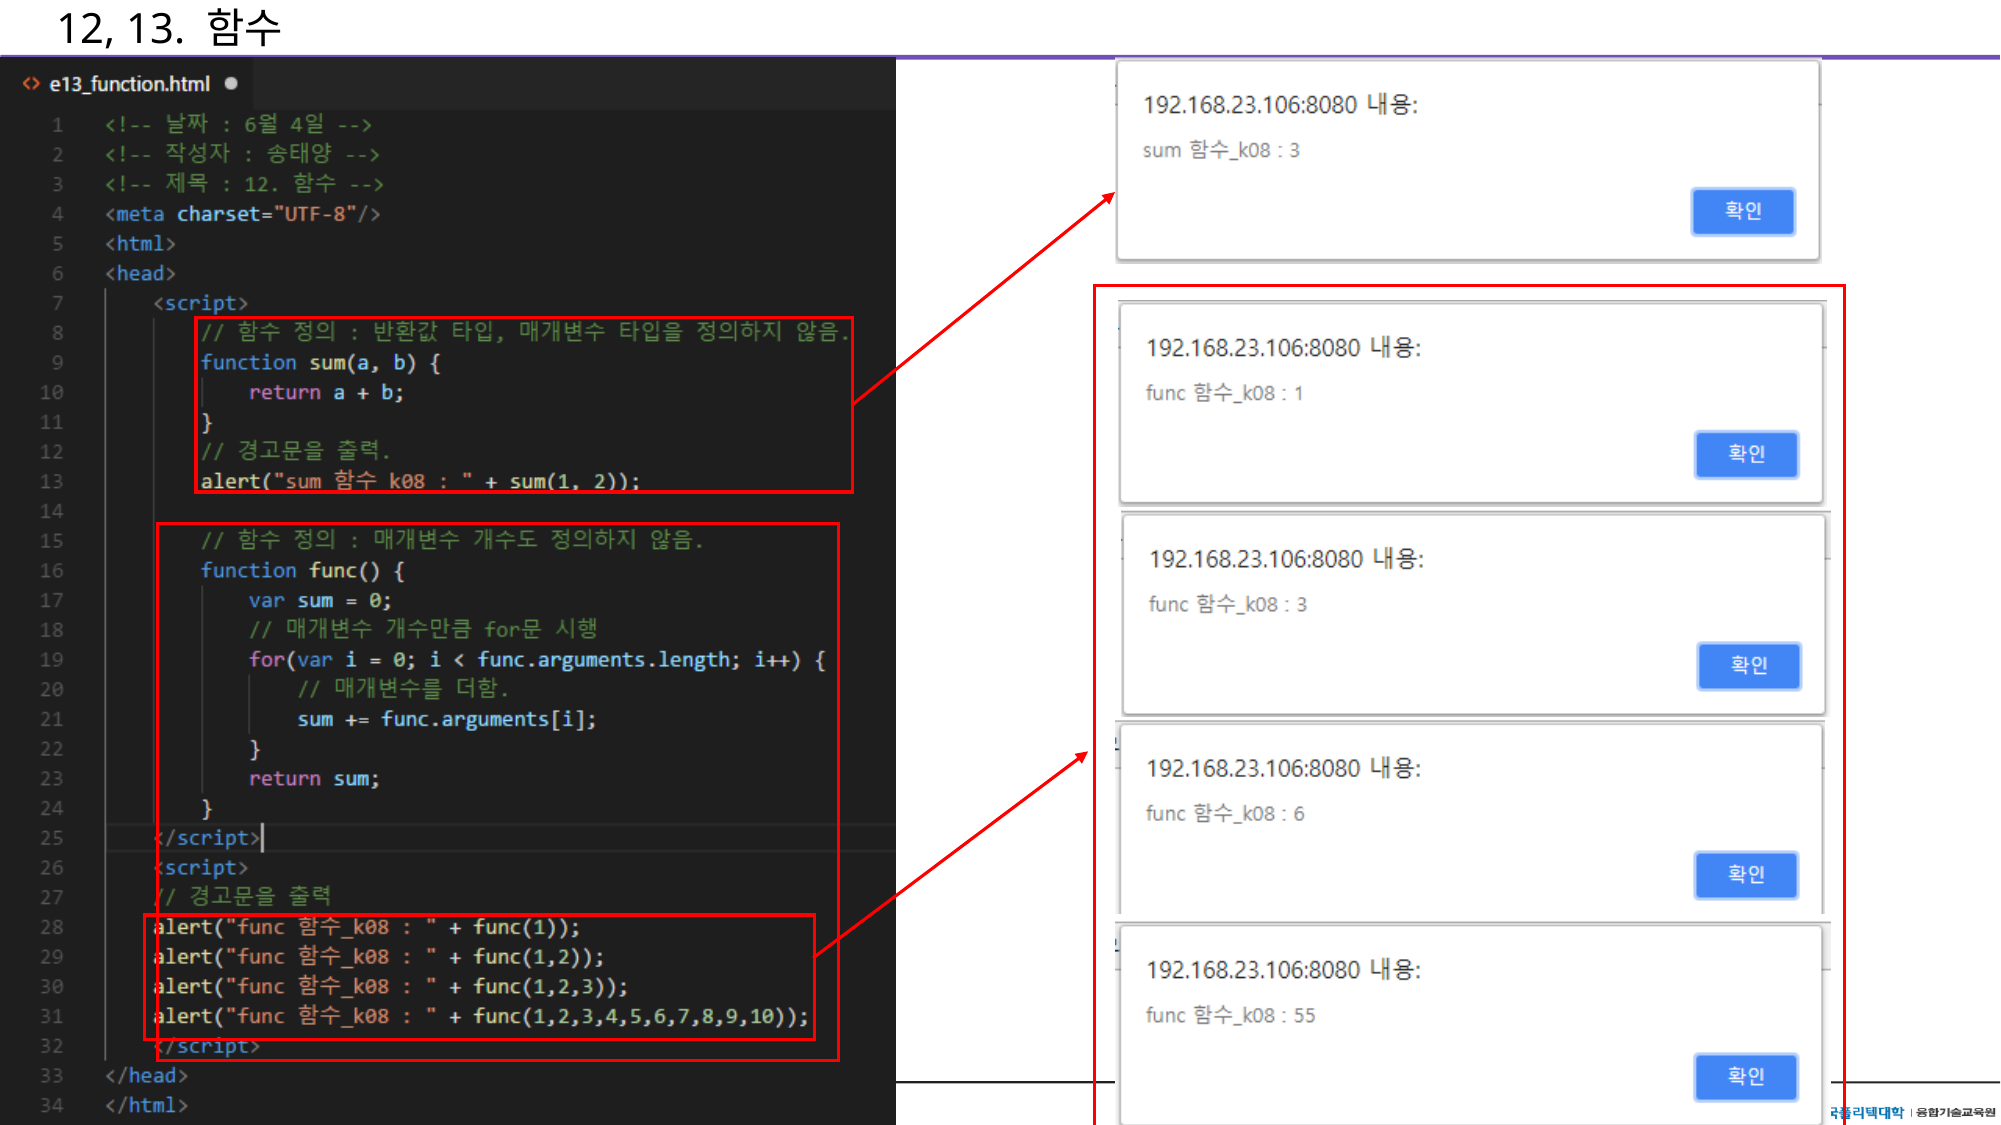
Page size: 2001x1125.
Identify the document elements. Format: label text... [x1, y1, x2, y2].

title 12, 13. 함수 [41, 0, 1972, 52]
picture [0, 57, 896, 1125]
picture [1118, 300, 1827, 507]
picture [1115, 57, 1822, 265]
picture [1121, 509, 1831, 717]
text_box [1094, 284, 1846, 1125]
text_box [852, 192, 1115, 405]
picture [1114, 719, 1831, 1125]
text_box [813, 751, 1089, 958]
picture [1846, 1084, 1998, 1124]
